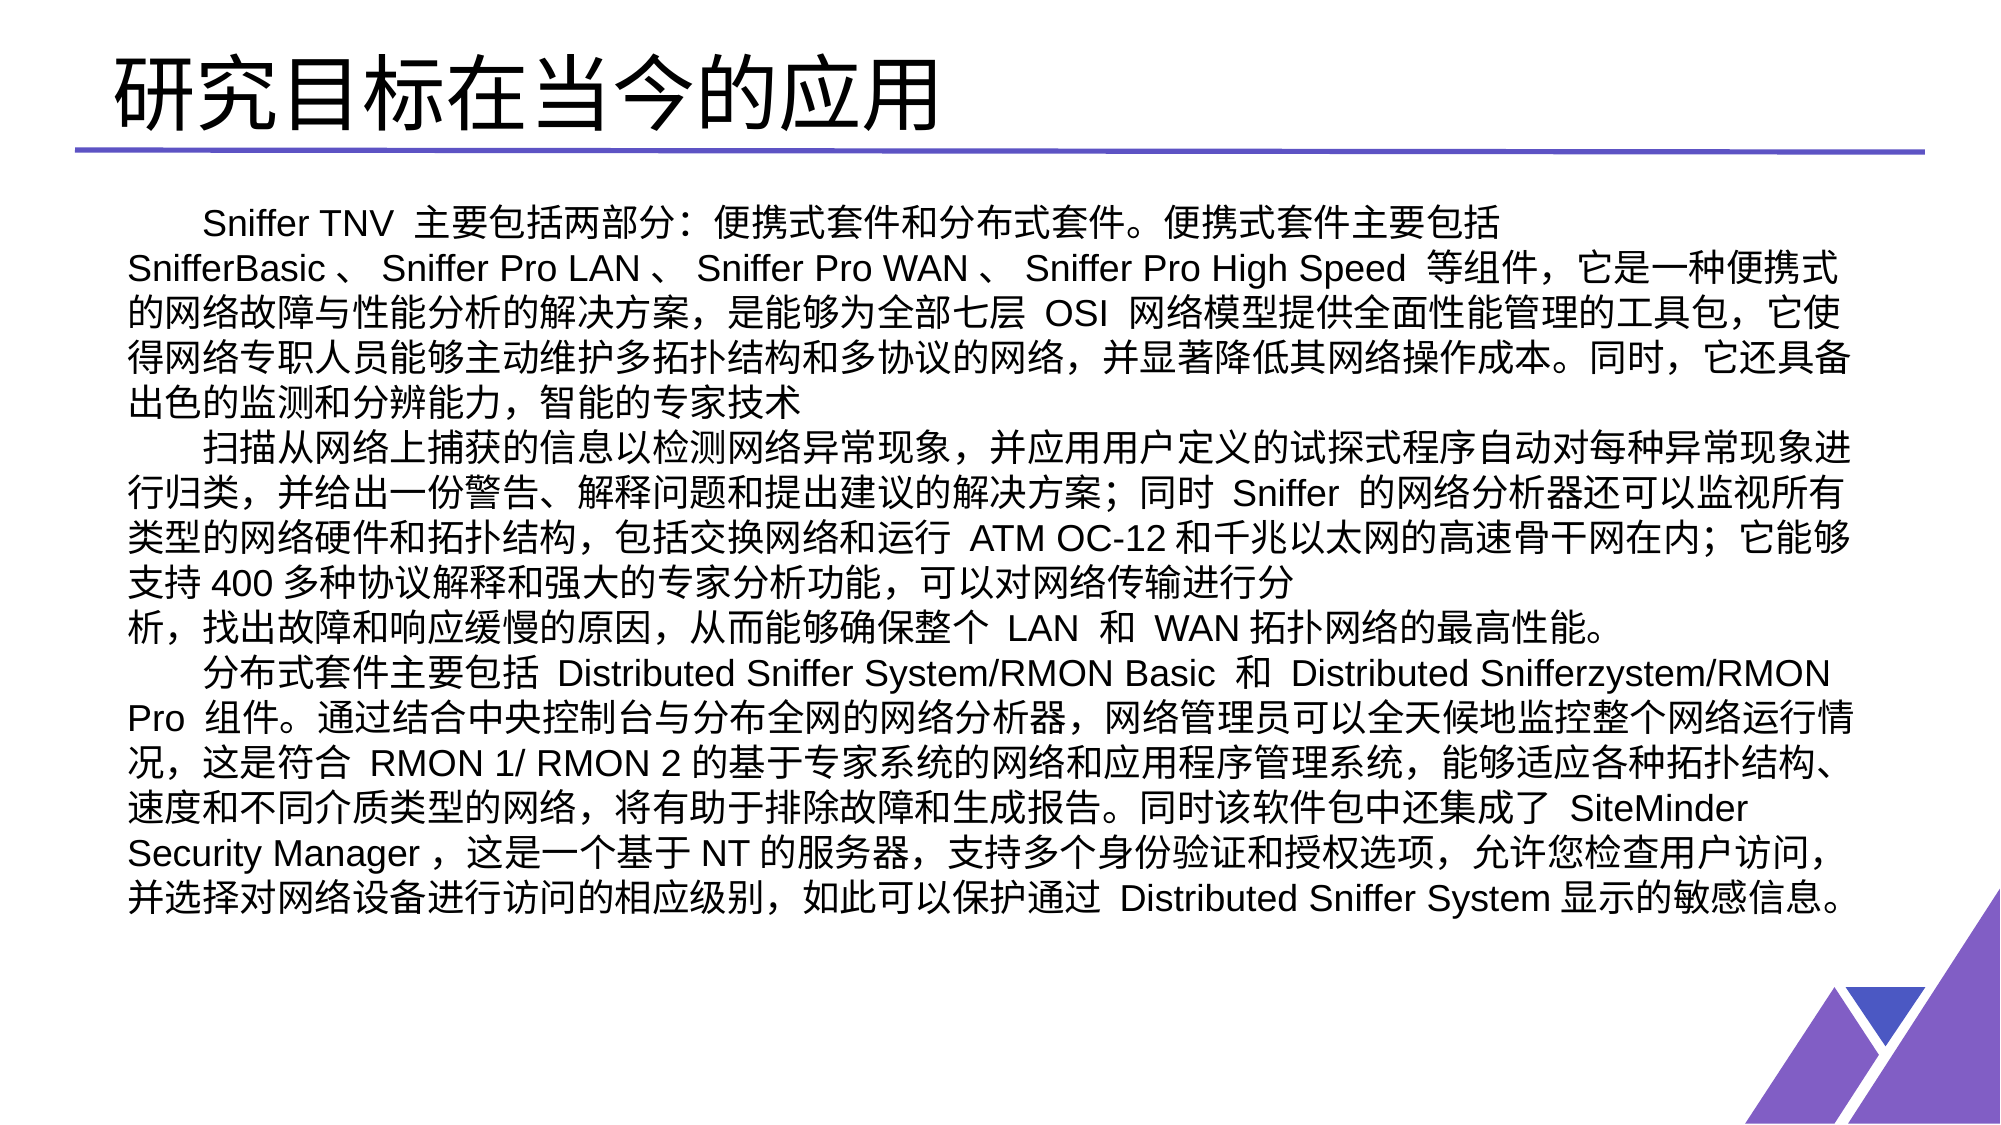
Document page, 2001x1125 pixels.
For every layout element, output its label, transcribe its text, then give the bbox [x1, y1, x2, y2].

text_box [74, 149, 1925, 153]
text_box Sniffer TNV 主要包括两部分：便携式套件和分布式套件。便携式套件主要包括 SnifferBasic、Sniffer Pro LAN、Sniffer Pro WAN、Sniffer Pro High Speed 等组件，它是一种便携式的网络故障与性能分析的解决方案，是能够为全部七层 OSI 网络模型提供全面性能管理的工具包，它使得网络专职人员能够主动维护多拓扑结构和多协议的网络，并显著降低其网络操作成本。同时，它还具备出色的监测和分辨能力，智能的专家技术 扫描从网络上捕获的信息以检测网络异常现象，并应用用户定义的试探式程序自动对每种异常现象进行归类，并给出一份警告、解释问题和提出建议的解决方案；同时 Sniffer 的网络分析器还可以监视所有类型的网络硬件和拓扑结构，包括交换网络和运行 ATM OC-12和千兆以太网的高速骨干网在内；它能够支持400多种协议解释和强大的专家分析功能，可以对网络传输进行分 析，找出故障和响应缓慢的原因，从而能够确保整个 LAN 和 WAN拓扑网络的最高性能。 分布式套件主要包括 Distributed Sniffer System/RMON Basic 和 Distributed Snifferzystem/RMON Pro 组件。通过结合中央控制台与分布全网的网络分析器，网络管理员可以全天候地监控整个网络运行情况，这是符合 RMON 1/ RMON 2的基于专家系统的网络和应用程序管理系统，能够适应各种拓扑结构、速度和不同介质类型的网络，将有助于排除故障和生成报告。同时该软件包中还集成了 SiteMinder Security Manager，这是一个基于NT的服务器，支持多个身份验证和授权选项，允许您检查用户访问，并选择对网络设备进行访问的相应级别，如此可以保护通过 Distributed Sniffer System显示的敏感信息。 [112, 191, 1879, 1023]
text_box 研究目标在当今的应用 [98, 34, 1411, 149]
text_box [1745, 888, 2000, 1124]
